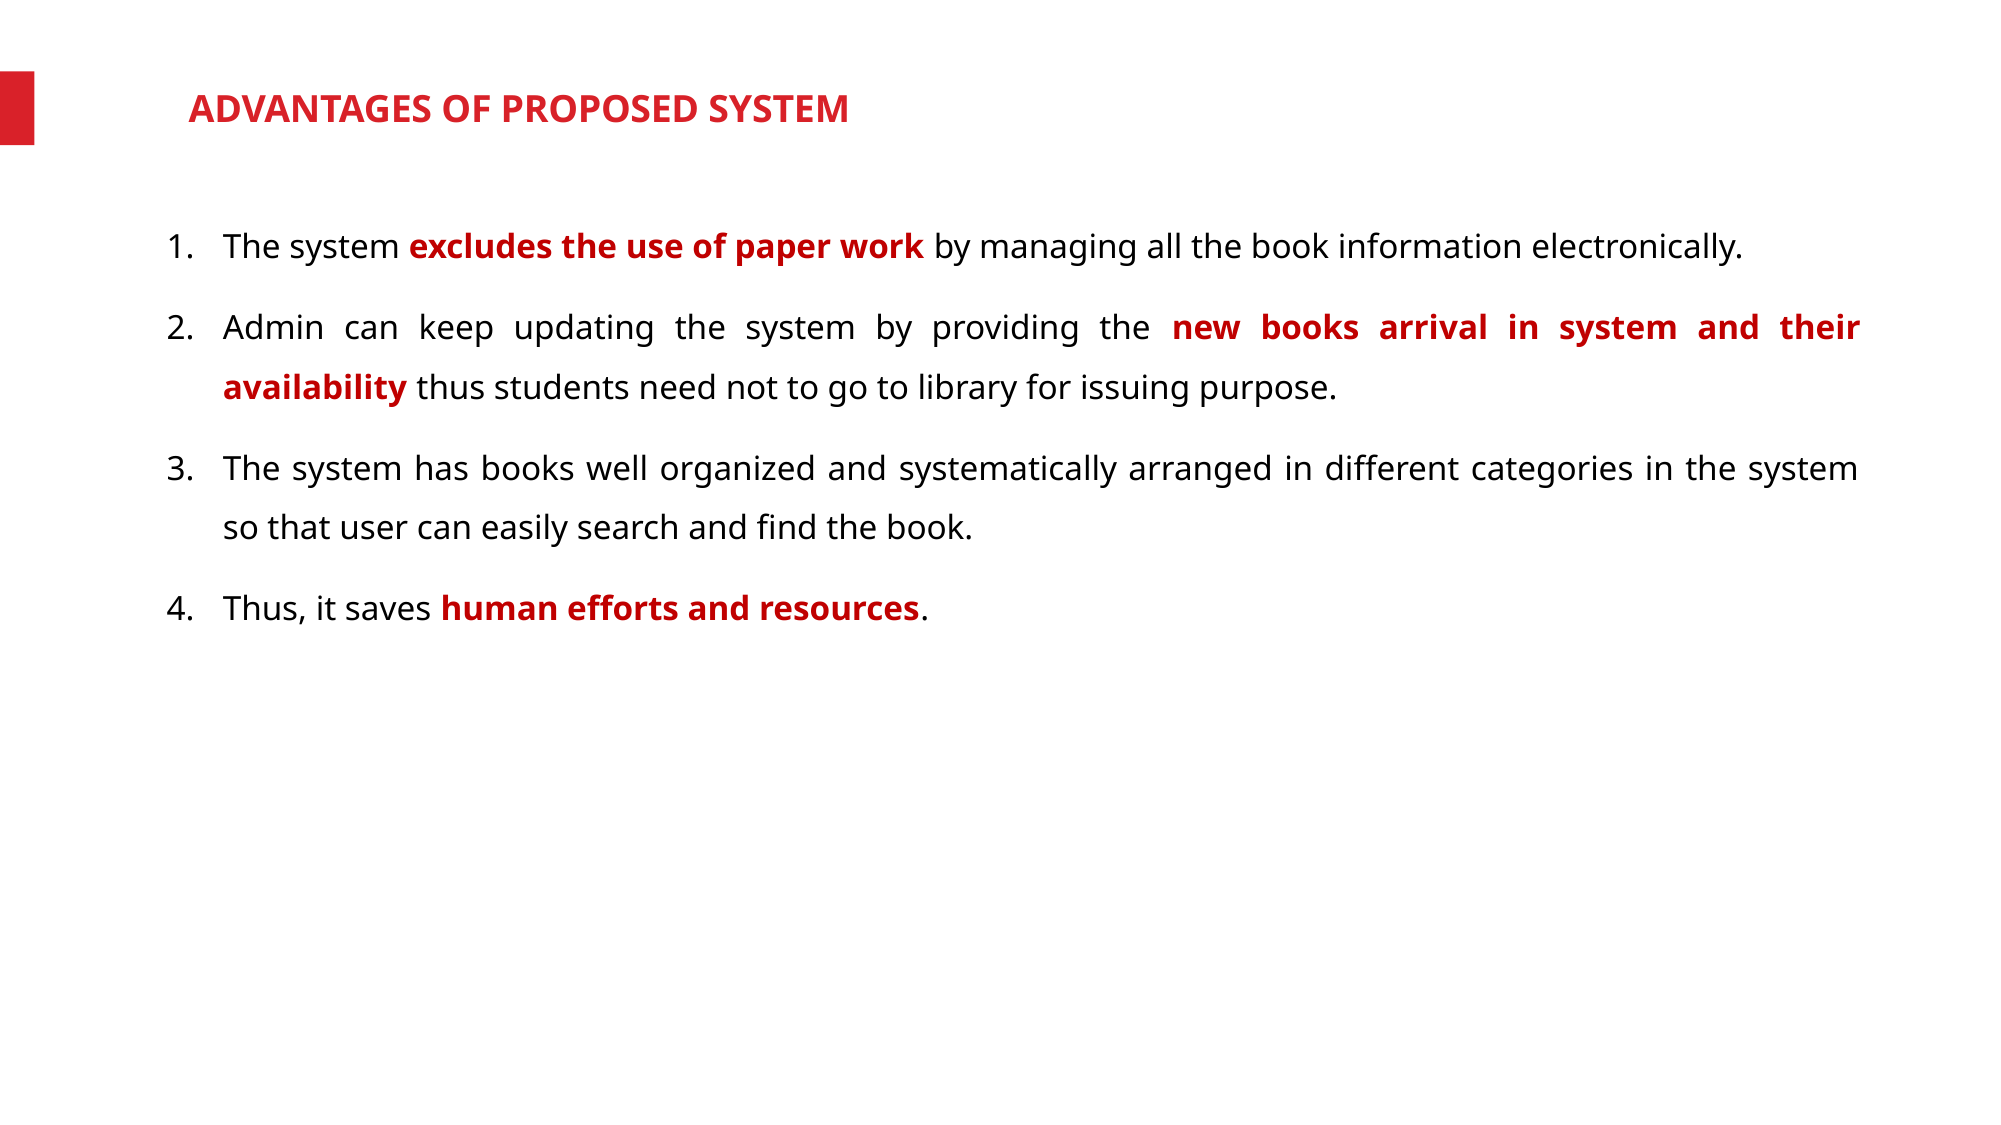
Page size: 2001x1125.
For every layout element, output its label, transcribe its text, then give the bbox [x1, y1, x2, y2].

text_box [0, 71, 35, 146]
text_box ADVANTAGES OF PROPOSED SYSTEM [173, 78, 875, 138]
list The system excludes the use of paper work by managing all the book information electronically. Admin can keep updating the system by providing the new books arrival in system and their availability thus students need not to go to library for issuing purpose. The system has books well organized and systematically arranged in different categories in the system so that user can easily search and find the book. Thus, it saves human efforts and resources. [151, 198, 1877, 912]
